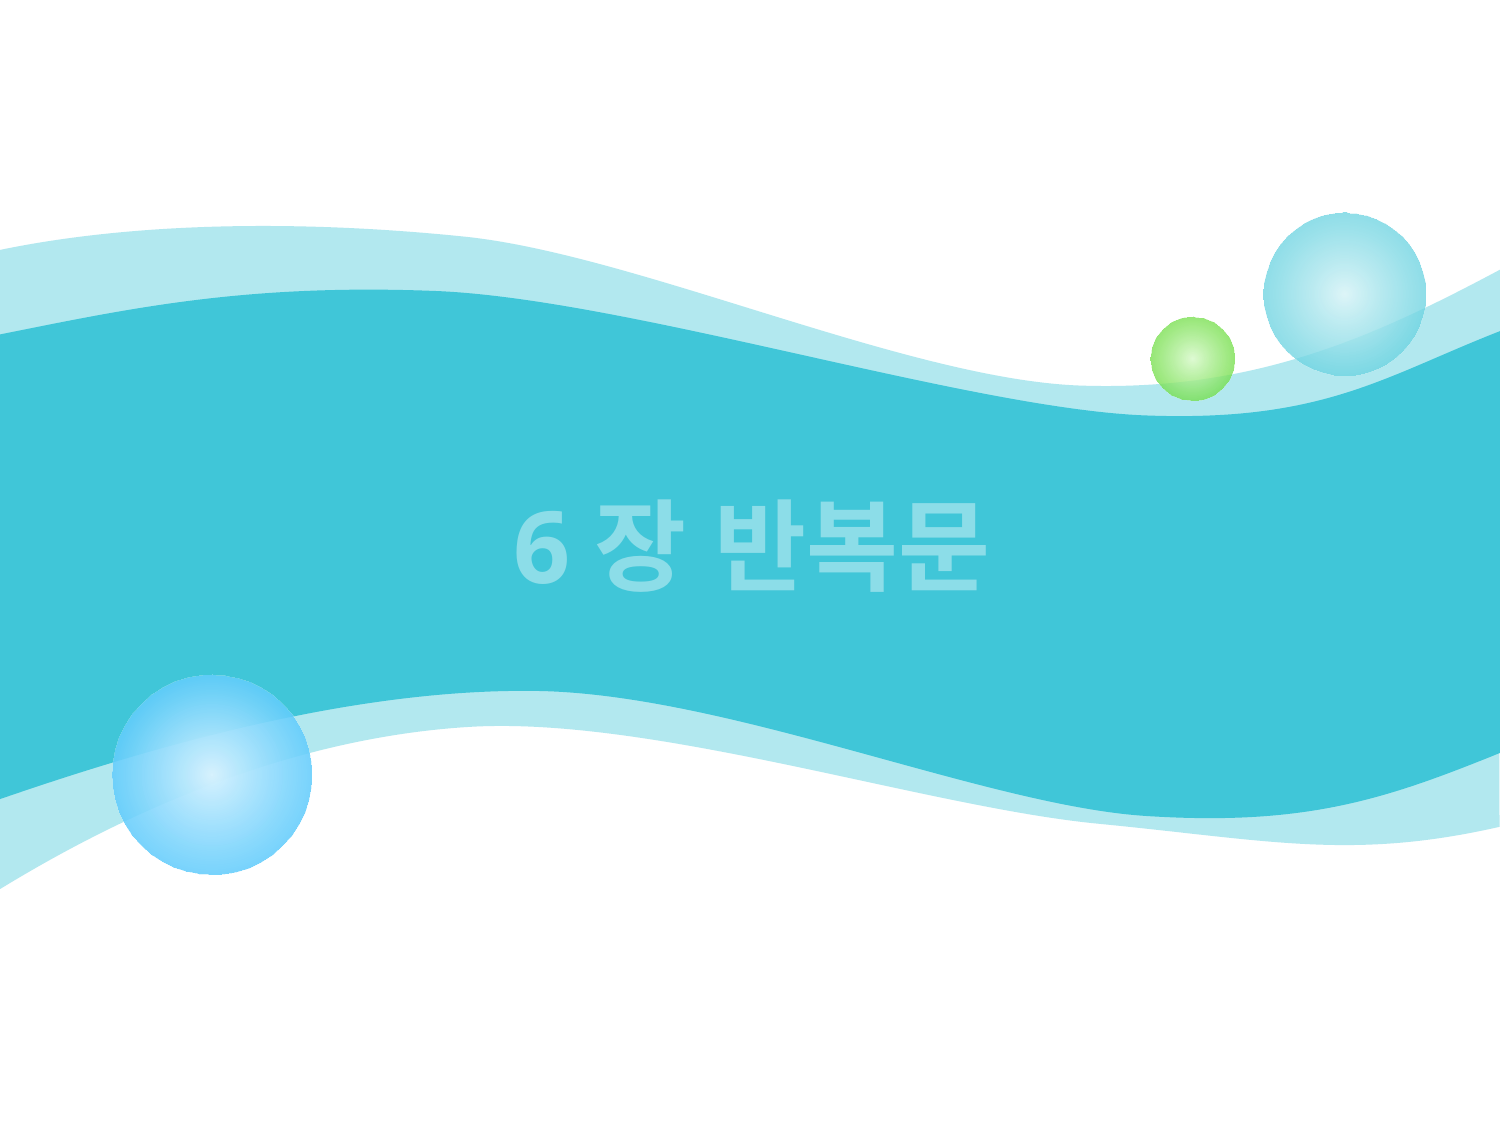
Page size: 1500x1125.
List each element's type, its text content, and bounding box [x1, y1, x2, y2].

title 6장 반복문 [101, 363, 1403, 725]
